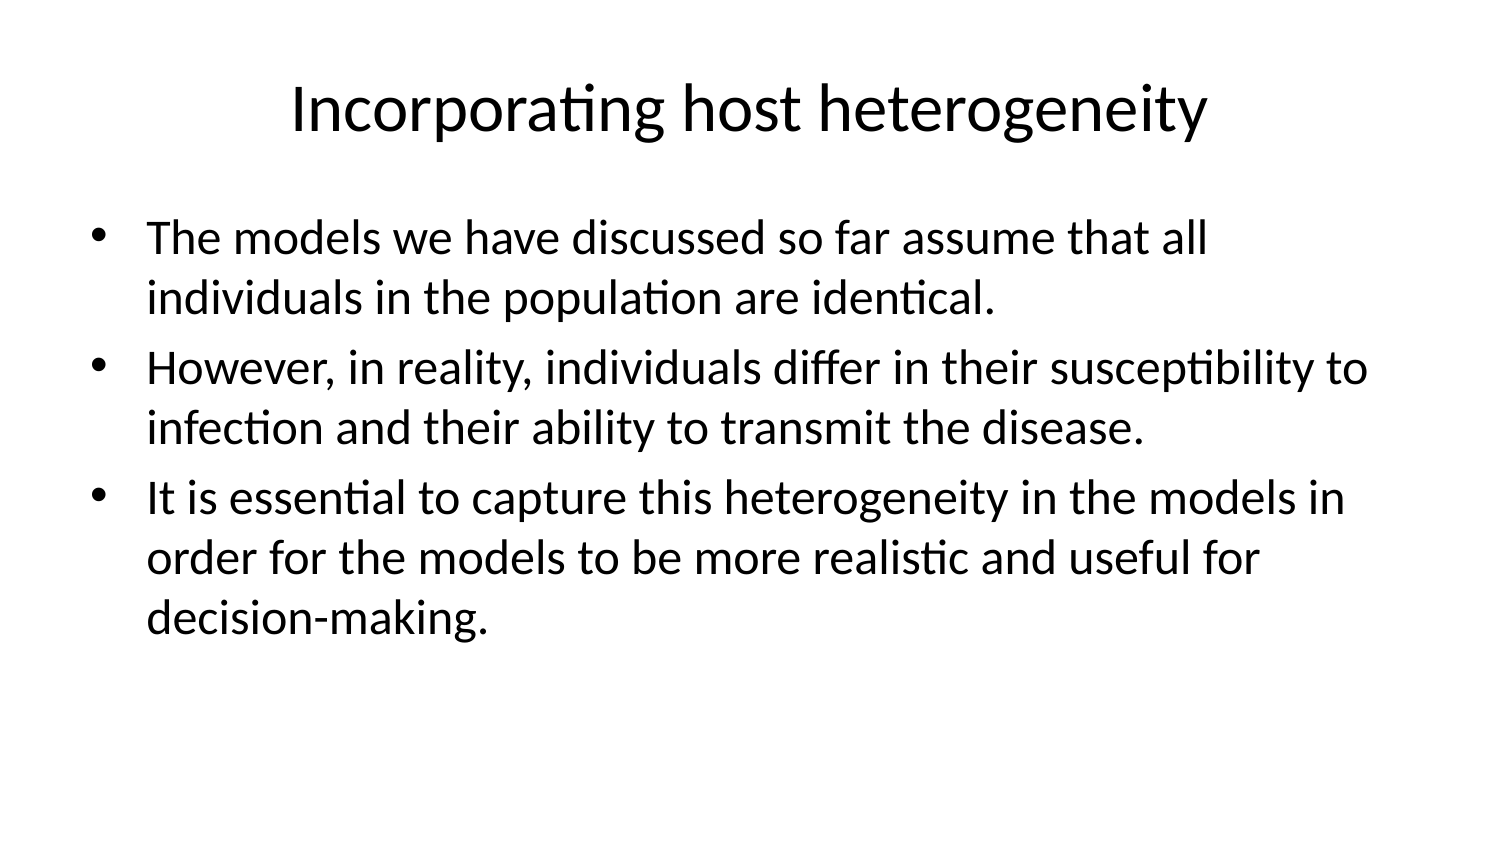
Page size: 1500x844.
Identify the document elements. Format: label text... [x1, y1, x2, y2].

list The models we have discussed so far assume that all individuals in the population are identical. However, in reality, individuals differ in their susceptibility to infection and their ability to transmit the disease. It is essential to capture this heterogeneity in the models in order for the models to be more realistic and useful for decision-making. [75, 196, 1425, 754]
title Incorporating host heterogeneity [75, 33, 1425, 175]
